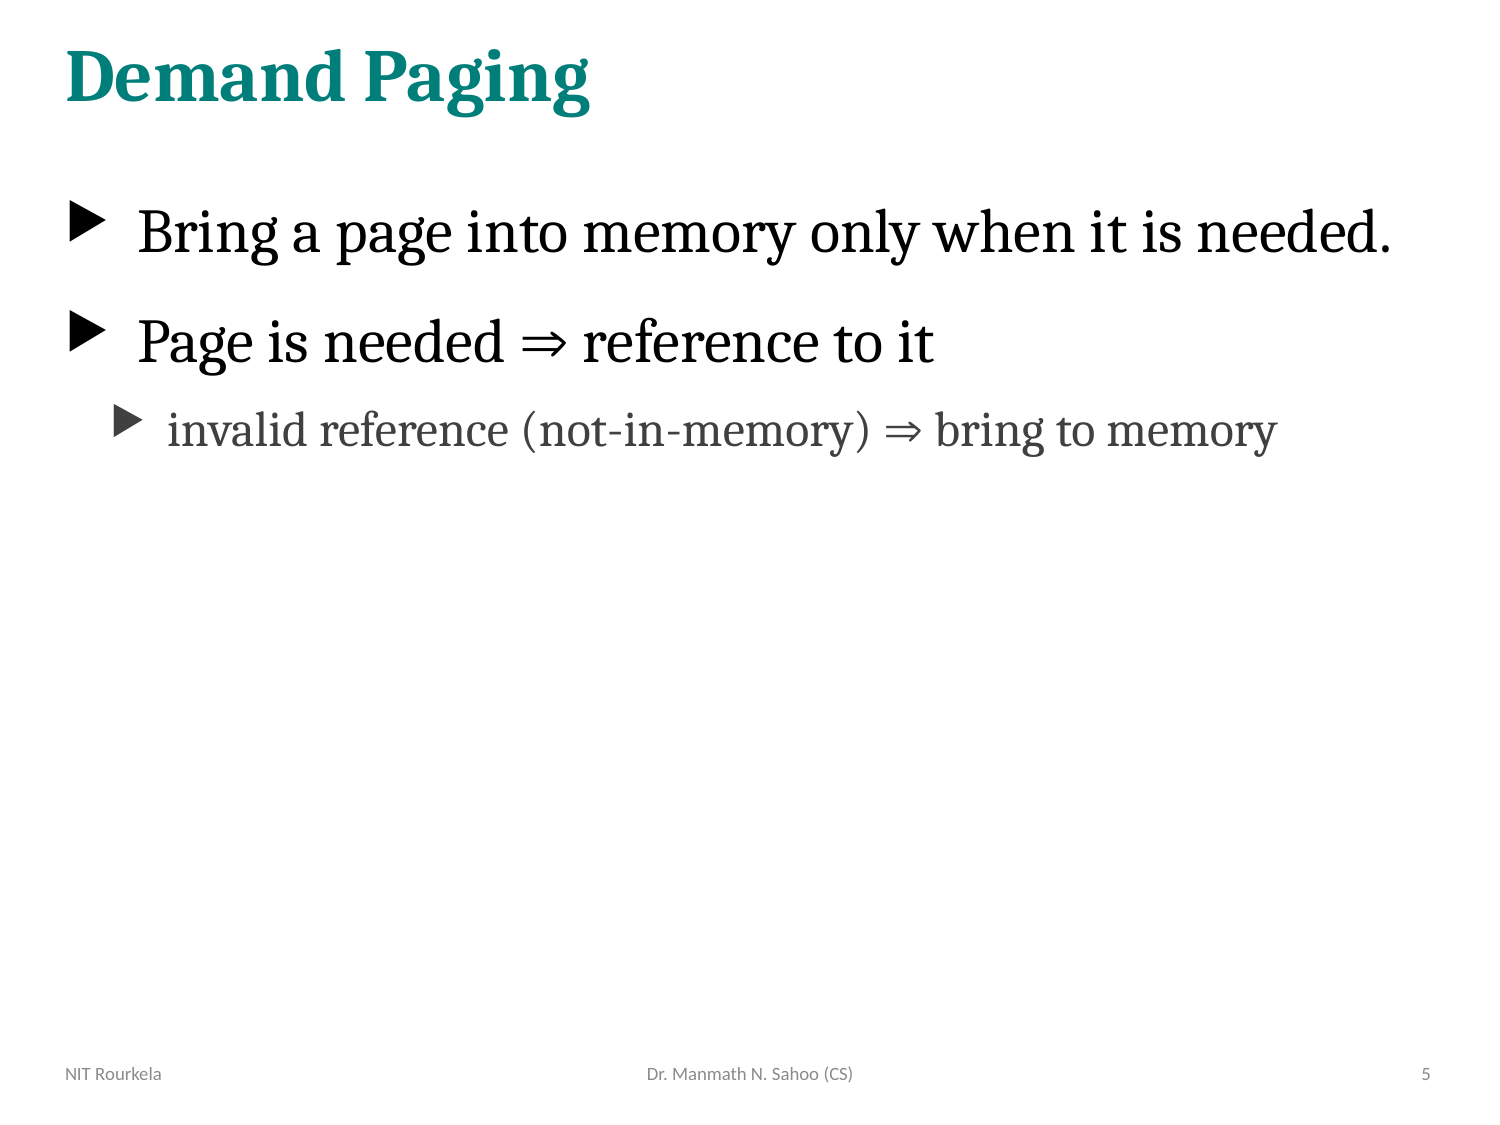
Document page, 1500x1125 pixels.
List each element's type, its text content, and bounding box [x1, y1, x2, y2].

list Bring a page into memory only when it is needed. Page is needed  reference to it invalid reference (not-in-memory)  bring to memory [50, 167, 1446, 1014]
footer Dr. Manmath N. Sahoo (CS) [496, 1042, 1004, 1103]
title Demand Paging [50, 5, 1446, 149]
slide_number NIT Rourkela [50, 1042, 441, 1103]
slide_number 5 [1089, 1042, 1446, 1103]
